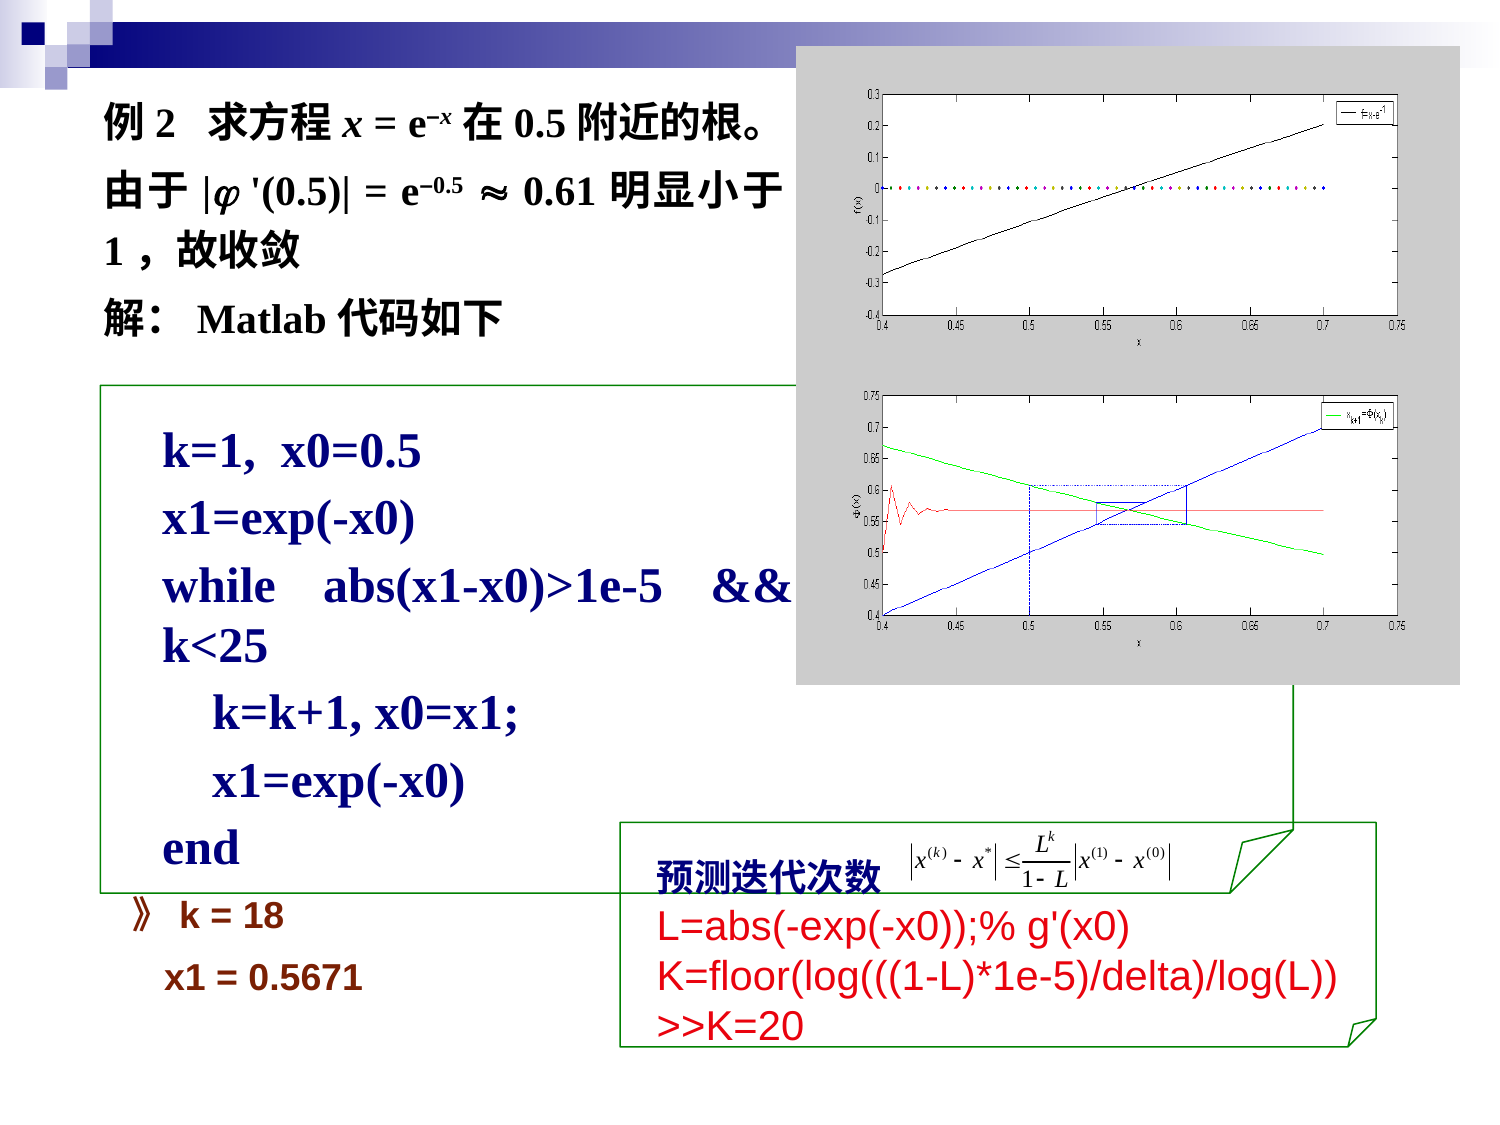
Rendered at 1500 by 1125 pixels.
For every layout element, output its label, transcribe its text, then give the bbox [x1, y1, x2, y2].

text_box [620, 822, 1377, 1047]
text_box [100, 385, 1294, 894]
text_box 预测迭代次数 L=abs(-exp(-x0));% g'(x0) K=floor(log(((1-L)*1e-5)/delta)/log(L)) >>K=20 [641, 1042, 1354, 1056]
list 例2 求方程x = e–x在0.5附近的根。 由于| '(0.5)| = e–0.5  0.61明显小于1，故收敛 解：Matlab代码如下 k=1, x0=0.5 x1=exp(-x0) while abs(x1-x0)>1e-5 && k<25 k=k+1, x0=x1; x1=exp(-x0) end 》k = 18 x1 = 0.5671 [29, 77, 791, 1024]
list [906, 824, 1176, 894]
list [796, 46, 1460, 686]
